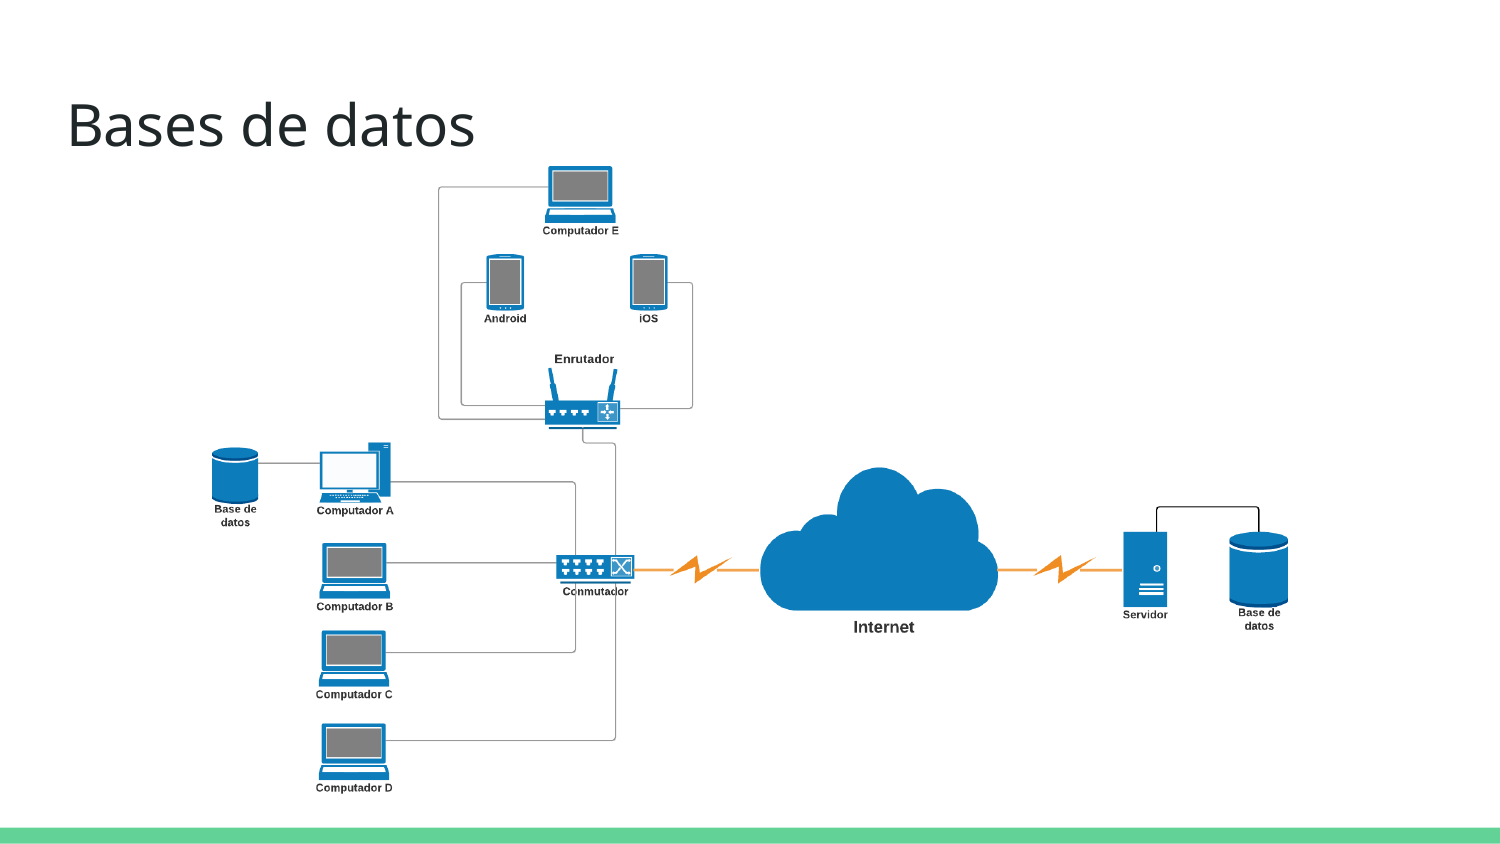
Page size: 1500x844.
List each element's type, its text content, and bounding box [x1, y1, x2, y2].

title Bases de datos [51, 72, 1449, 167]
picture [212, 166, 1288, 794]
